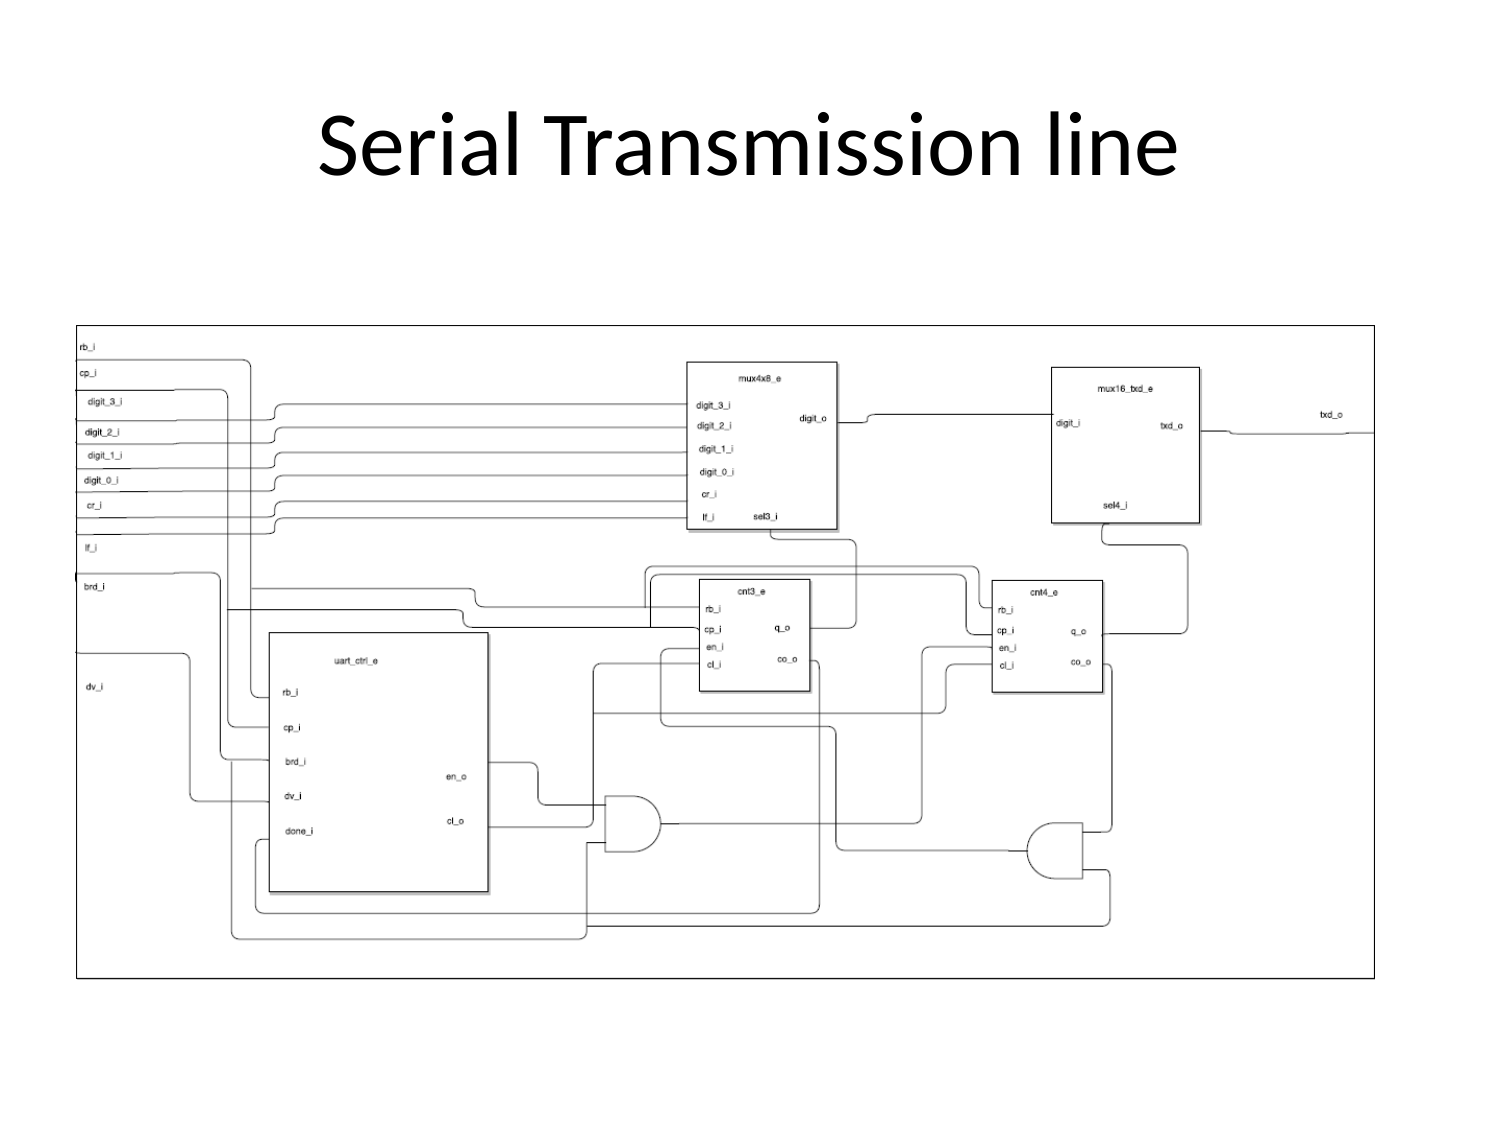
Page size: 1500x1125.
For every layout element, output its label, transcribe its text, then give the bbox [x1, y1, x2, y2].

title Serial Transmission line [75, 45, 1425, 233]
picture [74, 324, 1376, 980]
